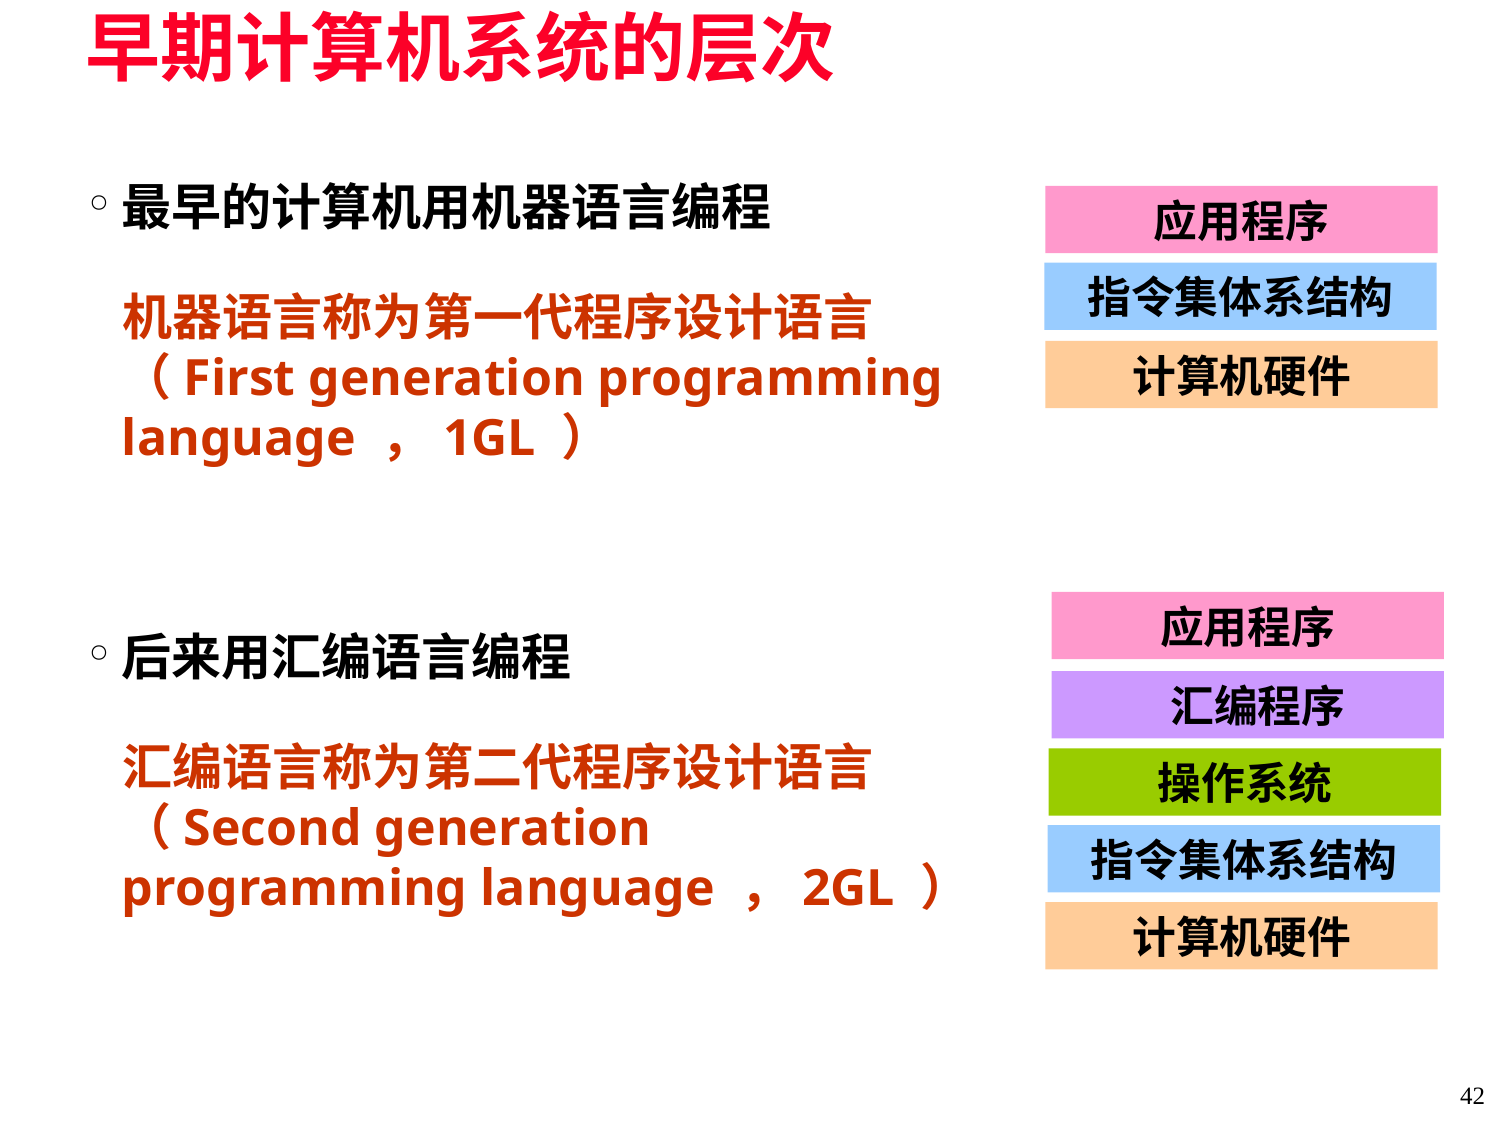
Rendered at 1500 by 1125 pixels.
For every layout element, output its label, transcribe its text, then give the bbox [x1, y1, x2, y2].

title 早期计算机系统的层次 [75, 8, 1425, 101]
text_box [1044, 185, 1438, 409]
list 最早的计算机用机器语言编程 机器语言称为第一代程序设计语言（First generation programming language ，1GL ） 后来用汇编语言编程 汇编语言称为第二代程序设计语言（Second generation programming language ，2GL ） [78, 171, 1003, 1089]
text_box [1045, 591, 1445, 971]
slide_number 42 [1162, 1065, 1500, 1125]
